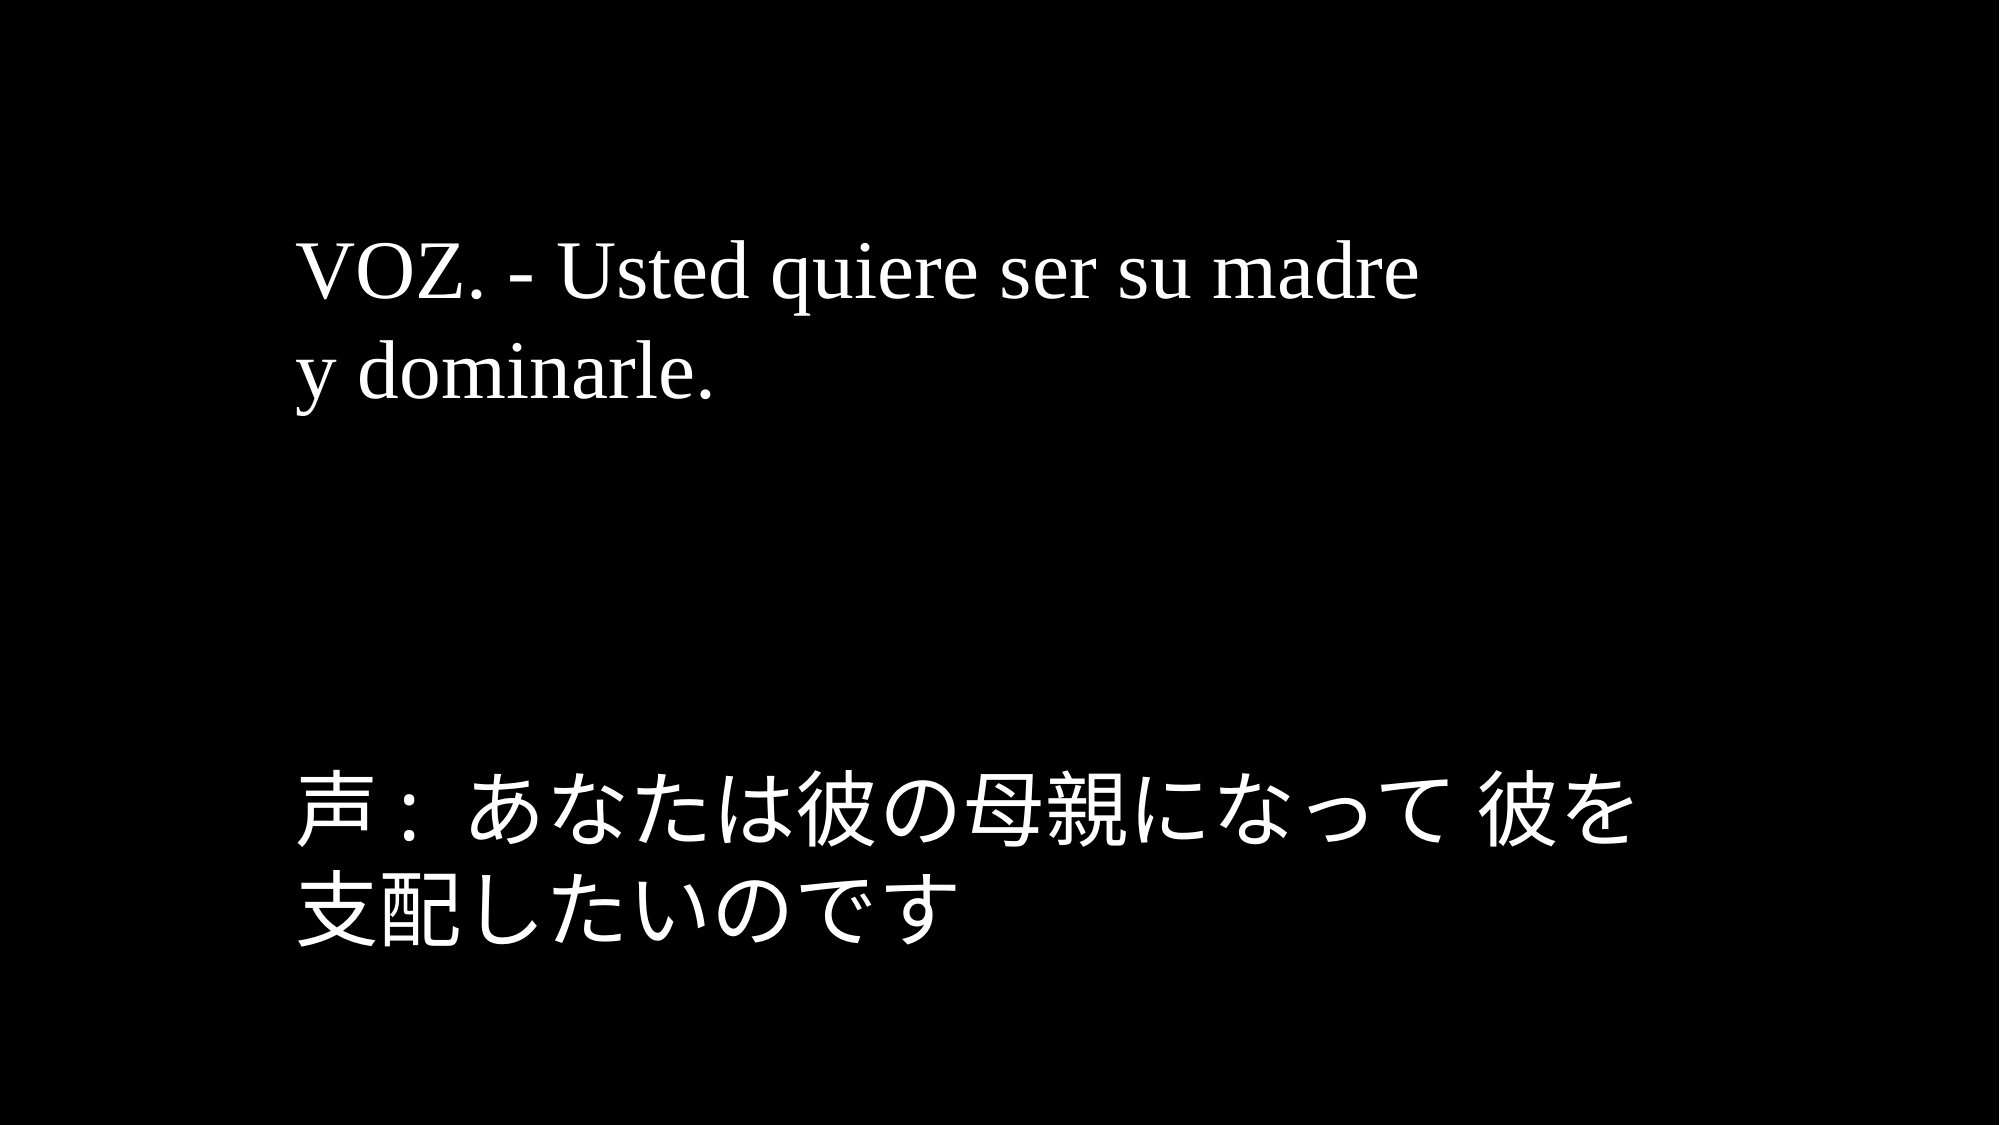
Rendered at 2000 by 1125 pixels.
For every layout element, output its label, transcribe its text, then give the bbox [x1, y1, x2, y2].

text_box VOZ. - Usted quiere ser su madre y dominarle. [280, 208, 1448, 468]
text_box 声: あなたは彼の母親になって 彼を支配したいのです [280, 749, 1719, 1010]
